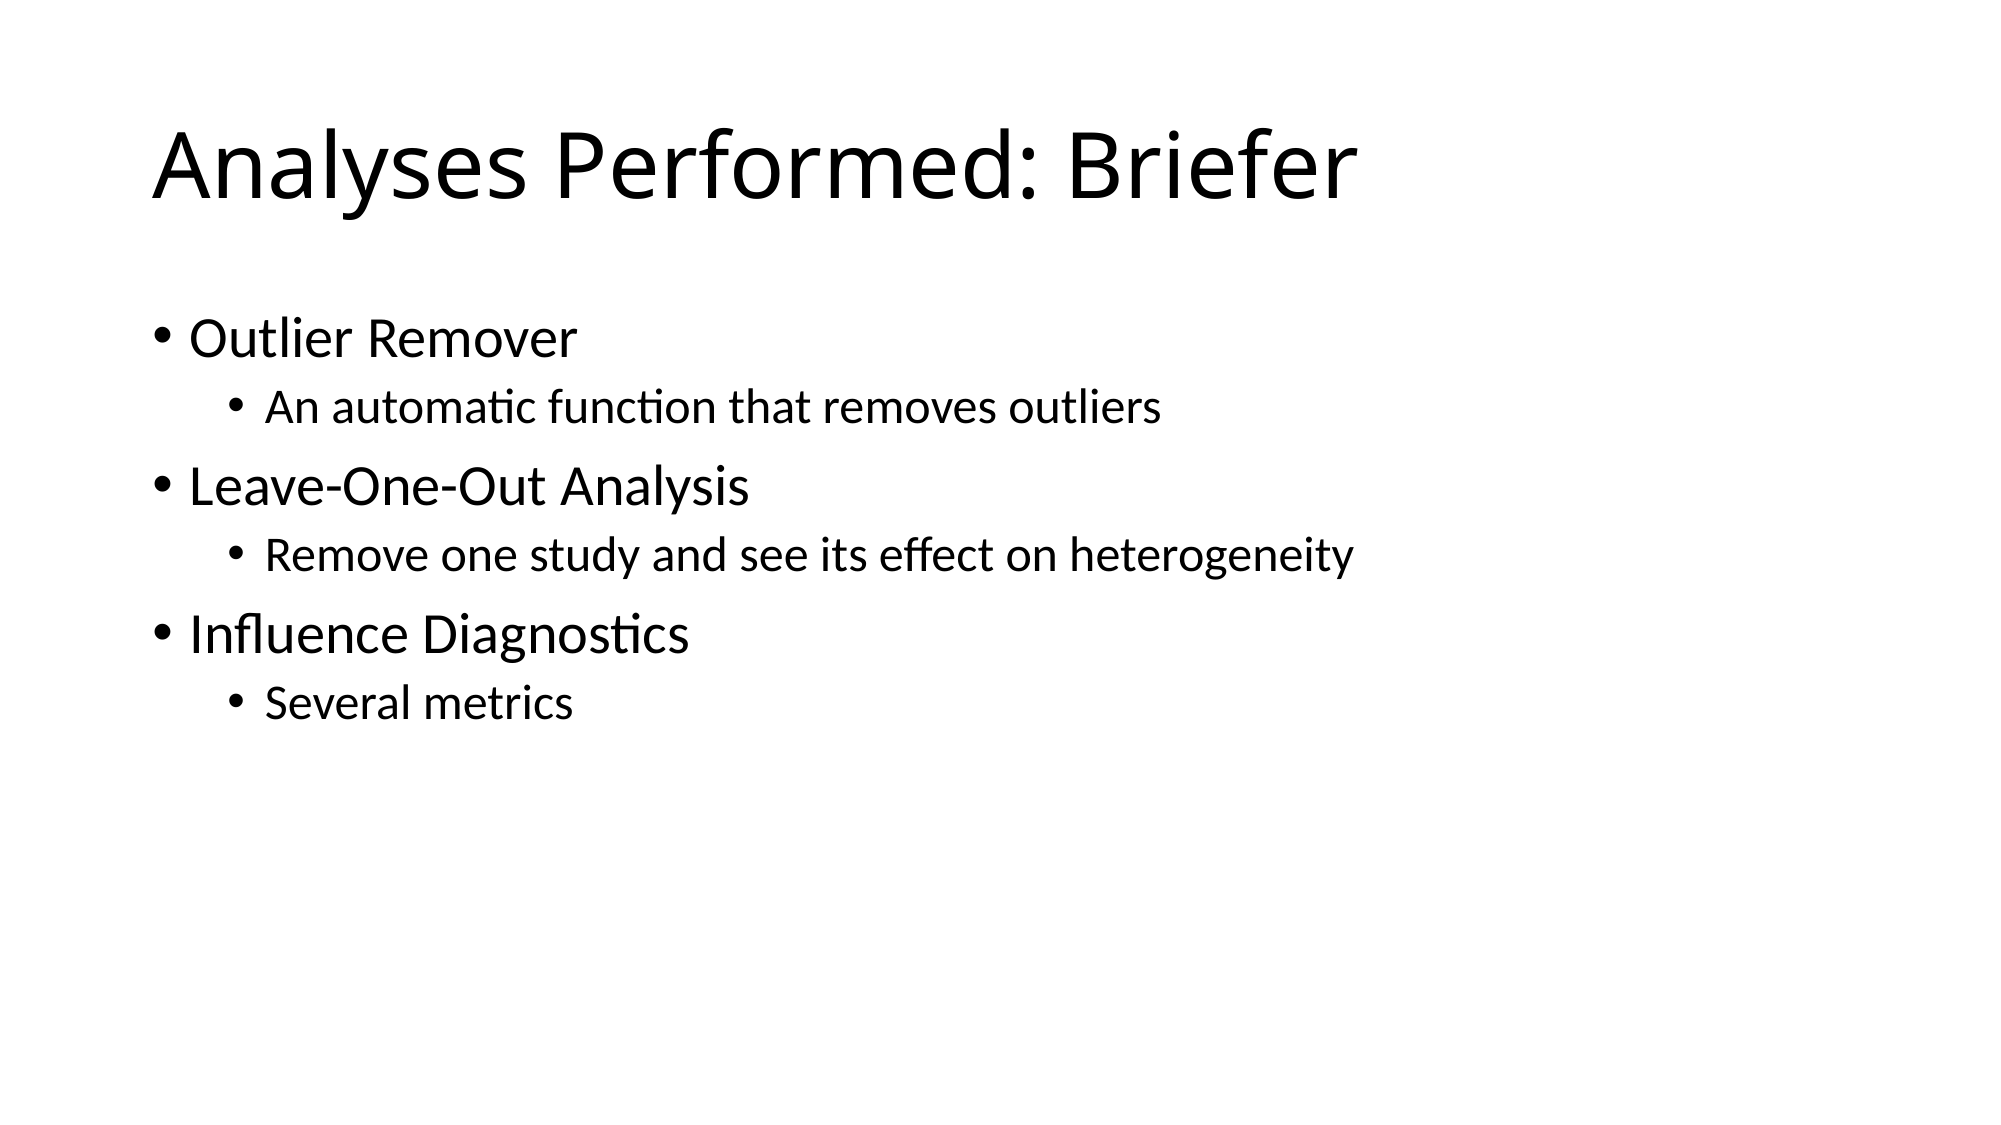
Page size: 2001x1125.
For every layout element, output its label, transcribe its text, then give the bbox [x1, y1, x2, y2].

title Analyses Performed: Briefer [137, 59, 1863, 278]
list Outlier Remover An automatic function that removes outliers Leave-One-Out Analysis Remove one study and see its effect on heterogeneity Influence Diagnostics Several metrics [137, 299, 1863, 1014]
